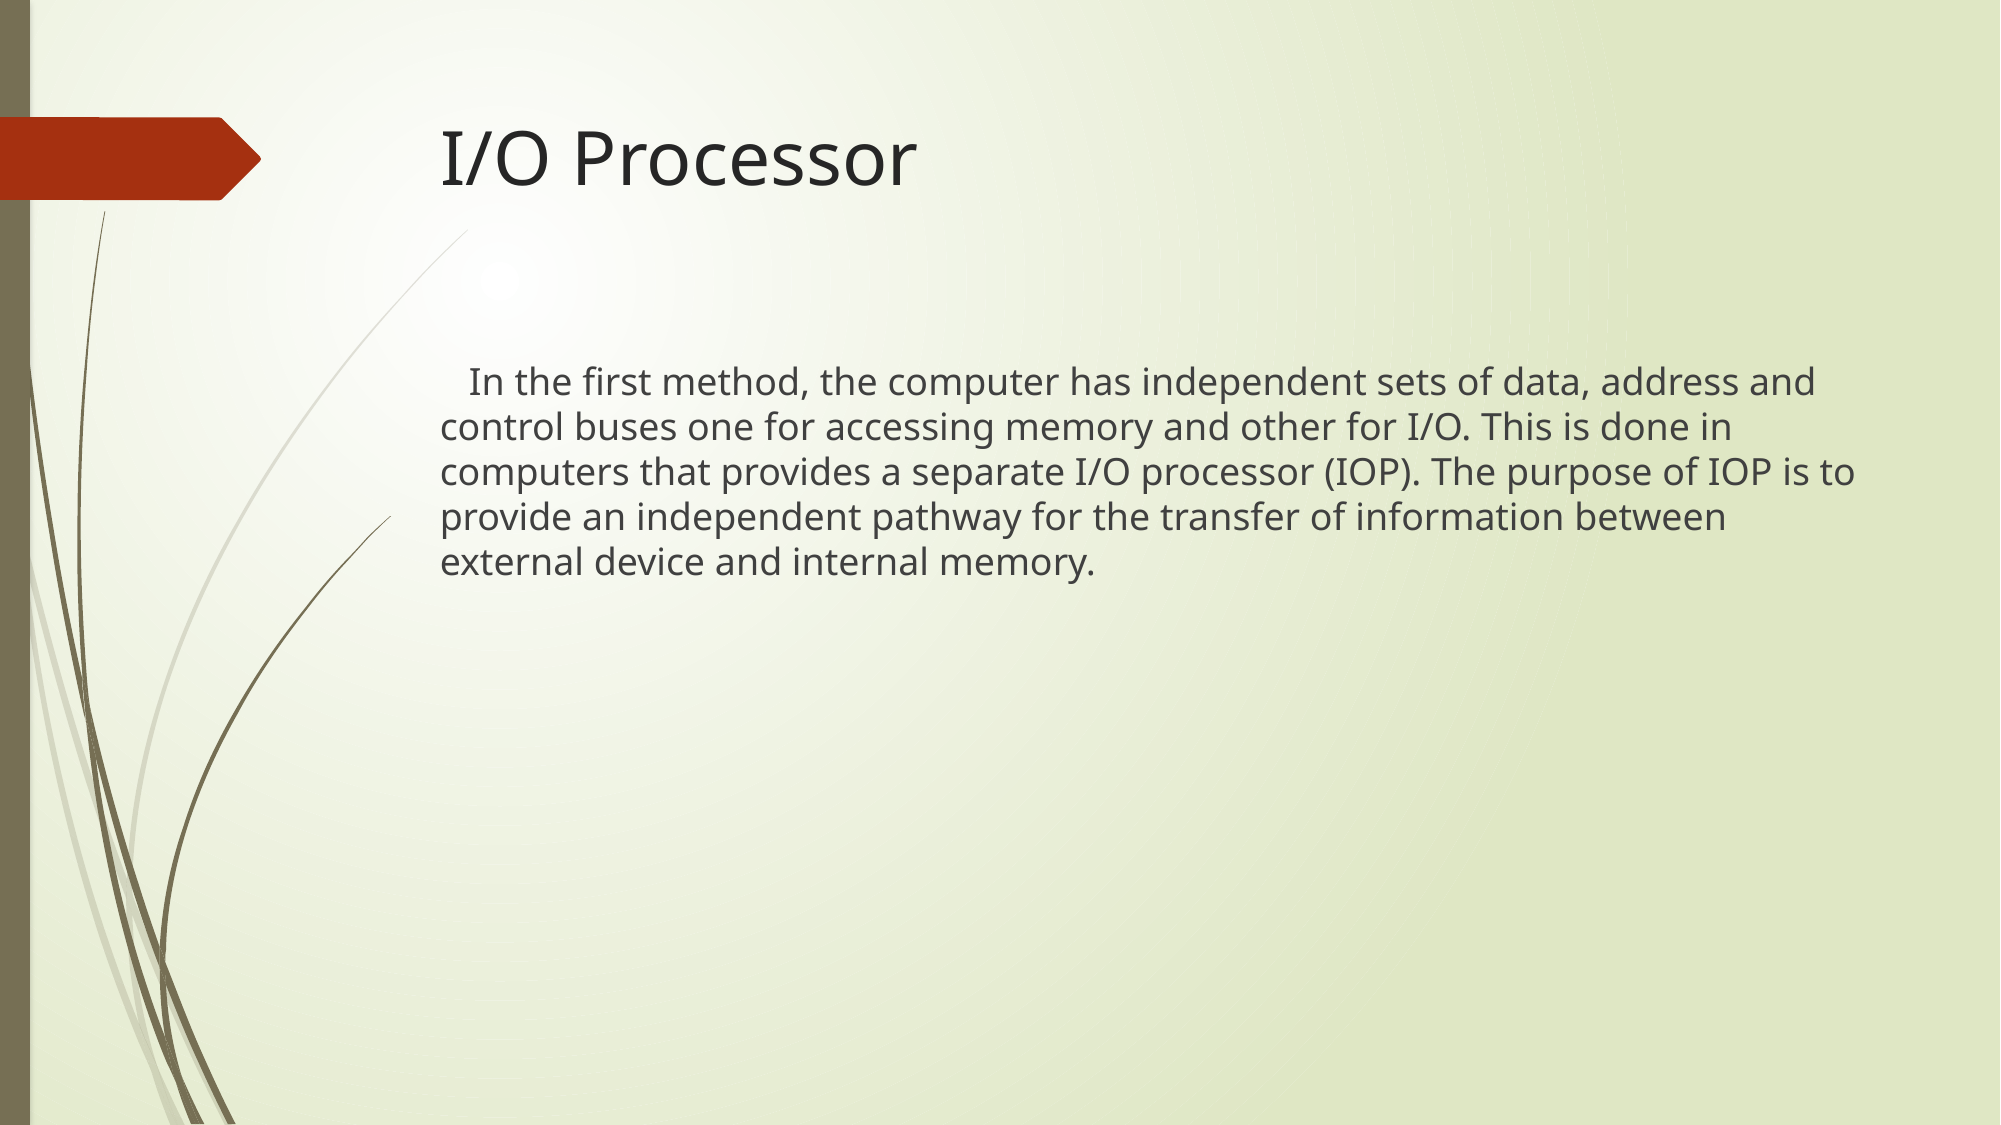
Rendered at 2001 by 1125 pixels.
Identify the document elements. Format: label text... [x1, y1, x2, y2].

list In the first method, the computer has independent sets of data, address and control buses one for accessing memory and other for I/O. This is done in computers that provides a separate I/O processor (IOP). The purpose of IOP is to provide an independent pathway for the transfer of information between external device and internal memory. [424, 350, 1888, 970]
title I/O Processor [425, 102, 1888, 313]
